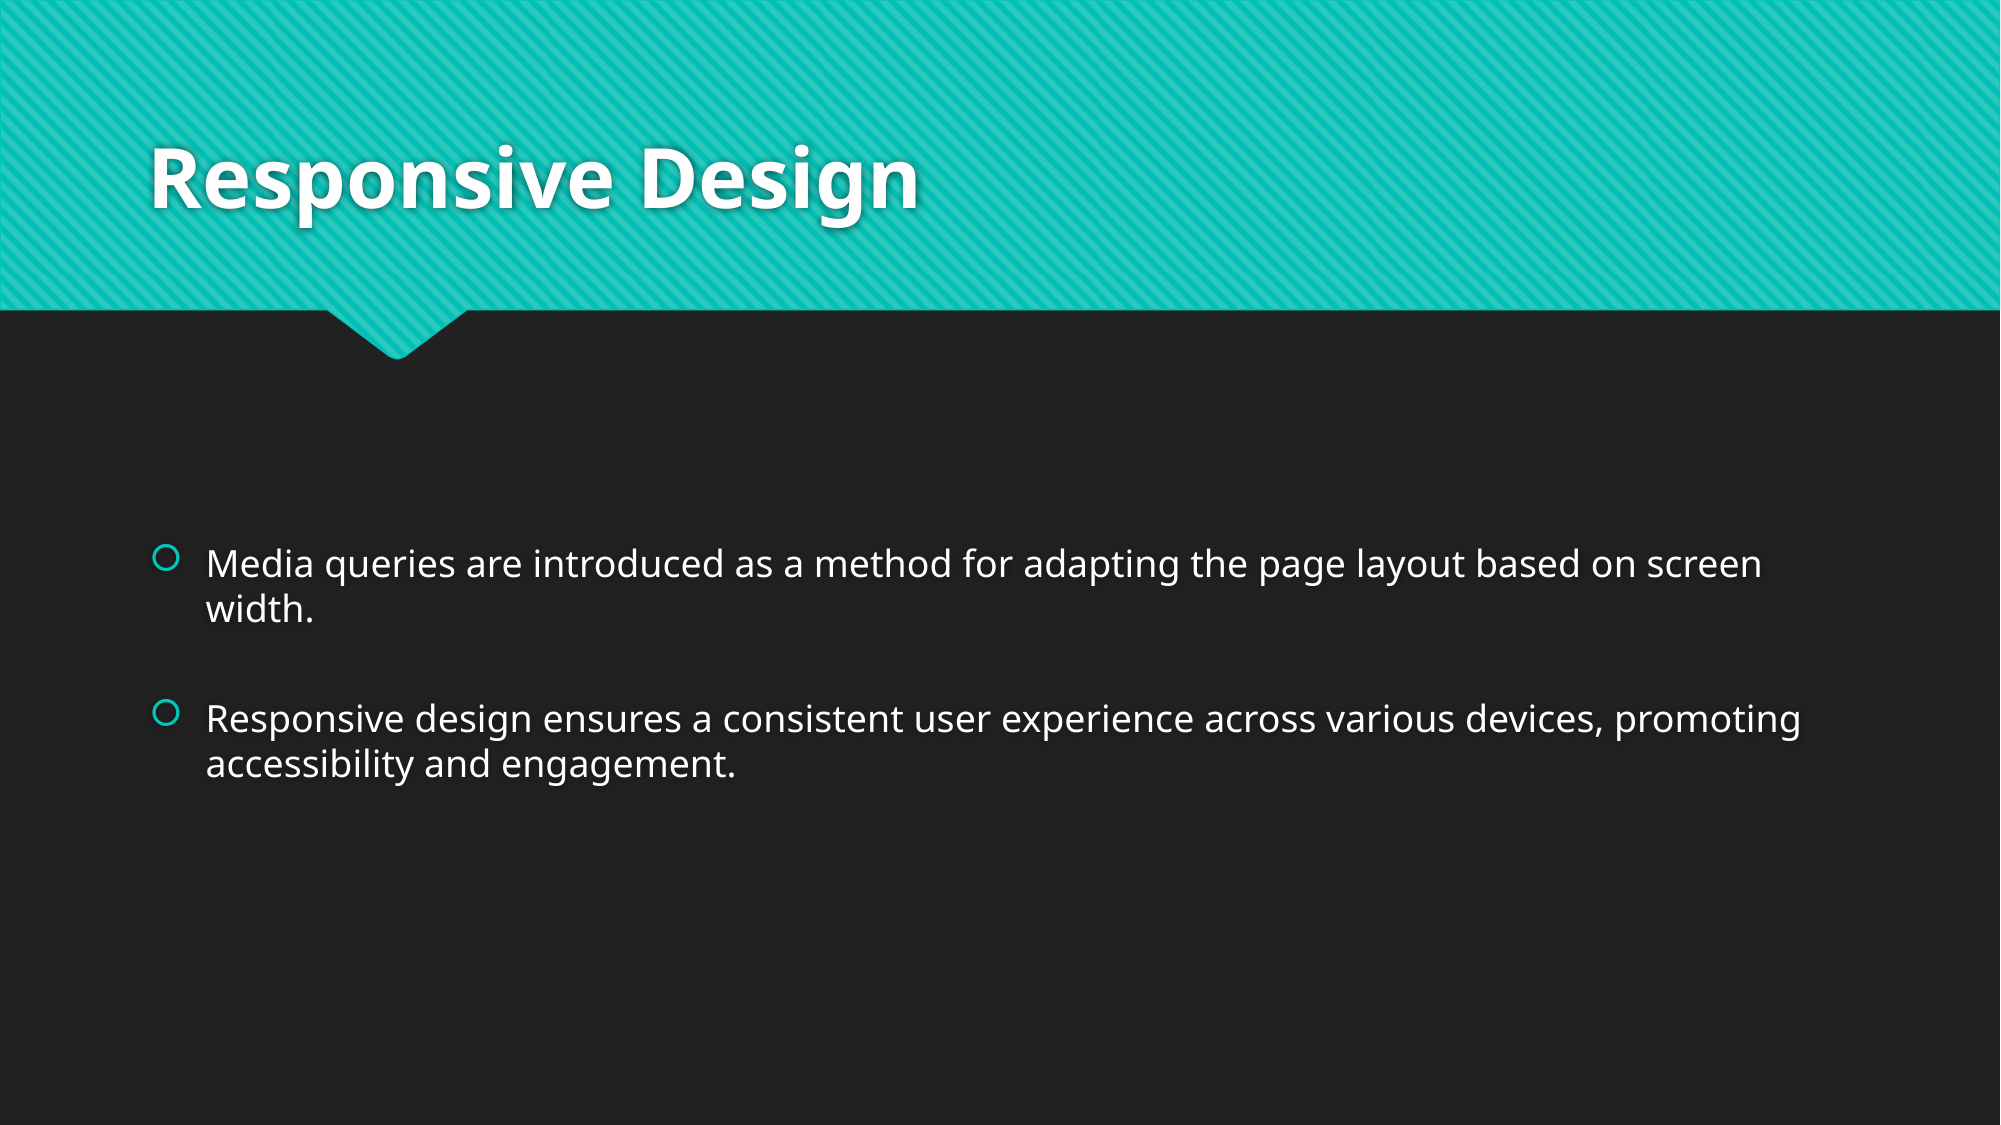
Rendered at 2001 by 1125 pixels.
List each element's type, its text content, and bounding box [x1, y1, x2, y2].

title Responsive Design [132, 73, 1868, 233]
list Media queries are introduced as a method for adapting the page layout based on screen width. Responsive design ensures a consistent user experience across various devices, promoting accessibility and engagement. [134, 364, 1866, 962]
